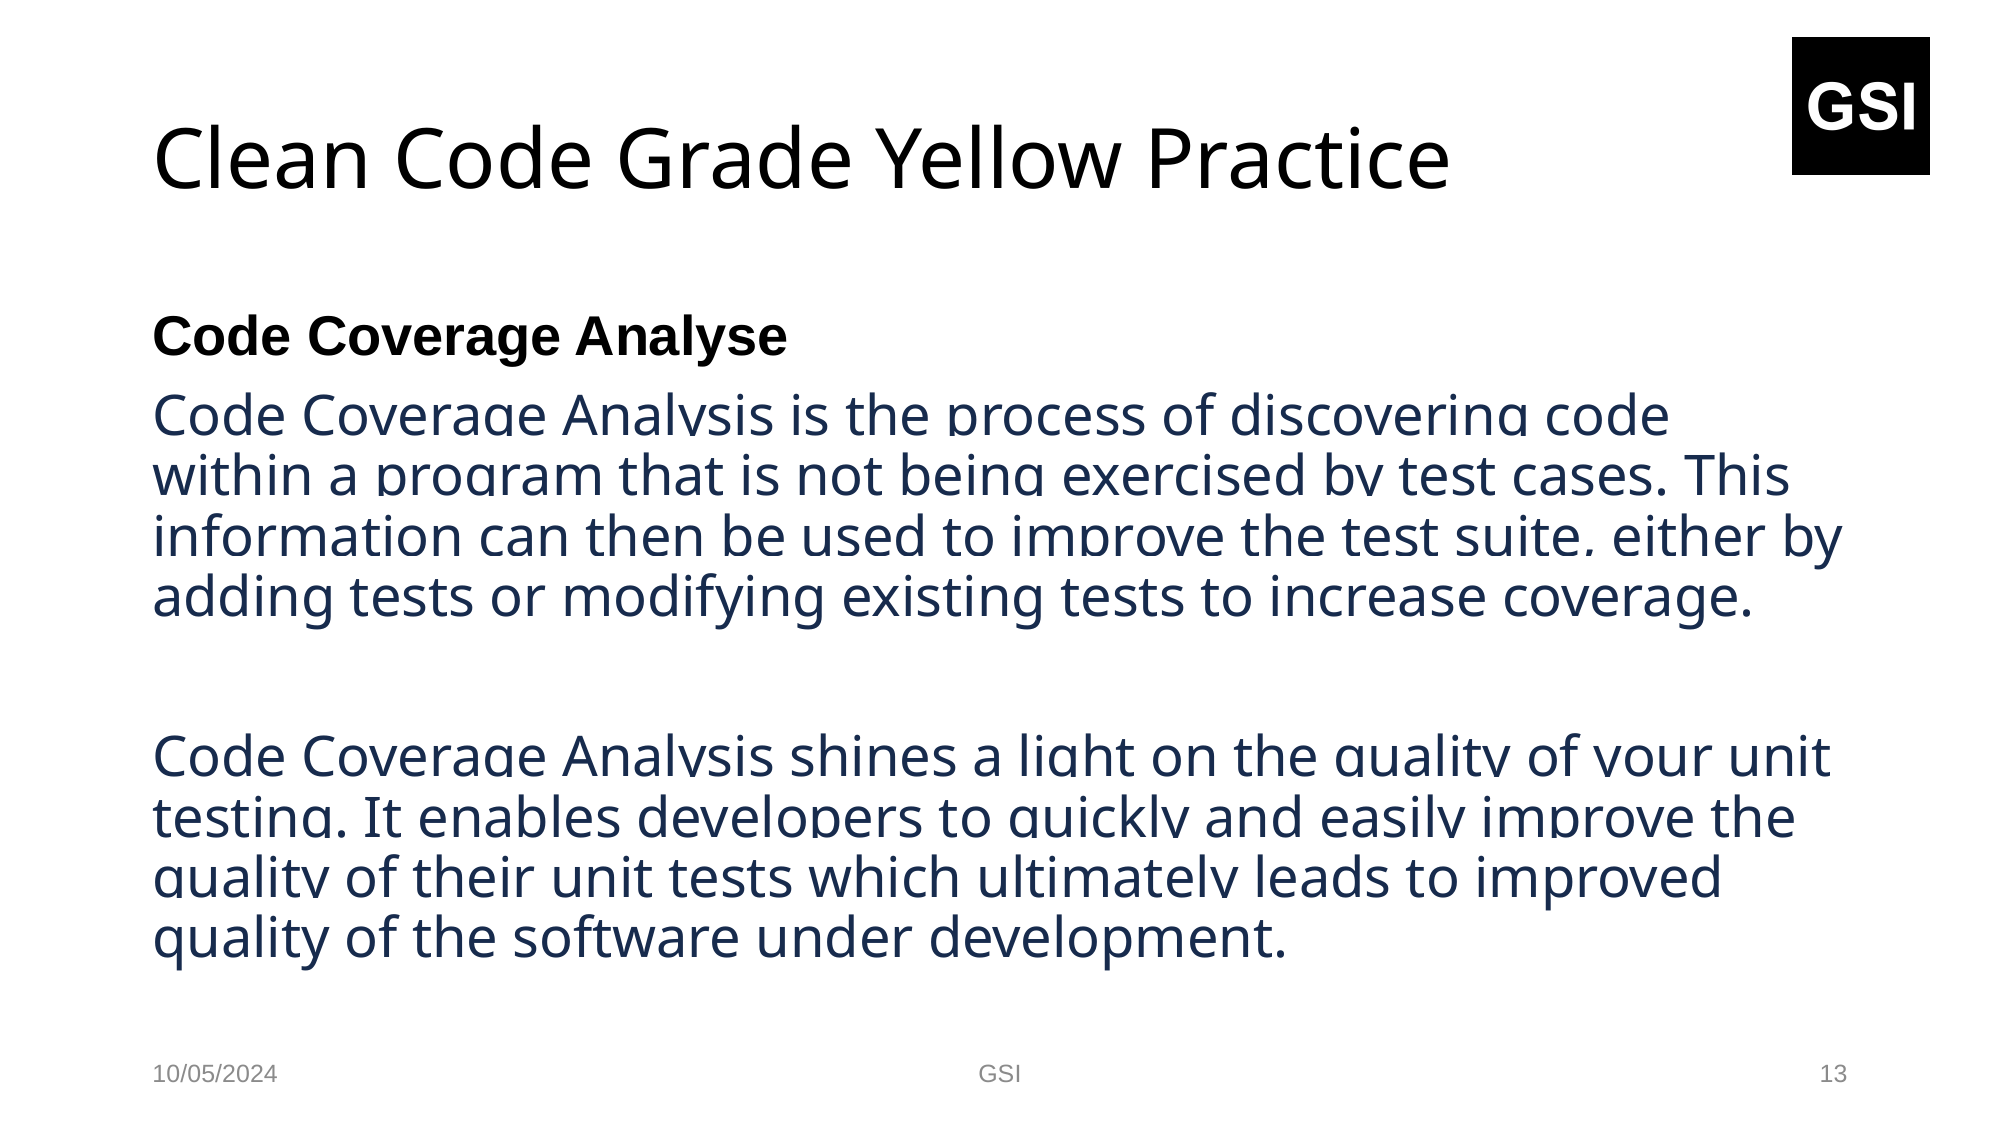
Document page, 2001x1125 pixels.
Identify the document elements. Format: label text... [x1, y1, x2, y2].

slide_number 13 [1412, 1042, 1863, 1103]
title Clean Code Grade Yellow Practice [137, 52, 1932, 271]
footer GSI [662, 1042, 1338, 1103]
picture [1792, 37, 1930, 52]
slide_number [137, 1042, 588, 1103]
list Code Coverage Analyse Code Coverage Analysis is the process of discovering code within a program that is not being exercised by test cases. This information can then be used to improve the test suite, either by adding tests or modifying existing tests to increase coverage. Code Coverage Analysis shines a light on the quality of your unit testing. It enables developers to quickly and easily improve the quality of their unit tests which ultimately leads to improved quality of the software under development. [137, 299, 1863, 1014]
